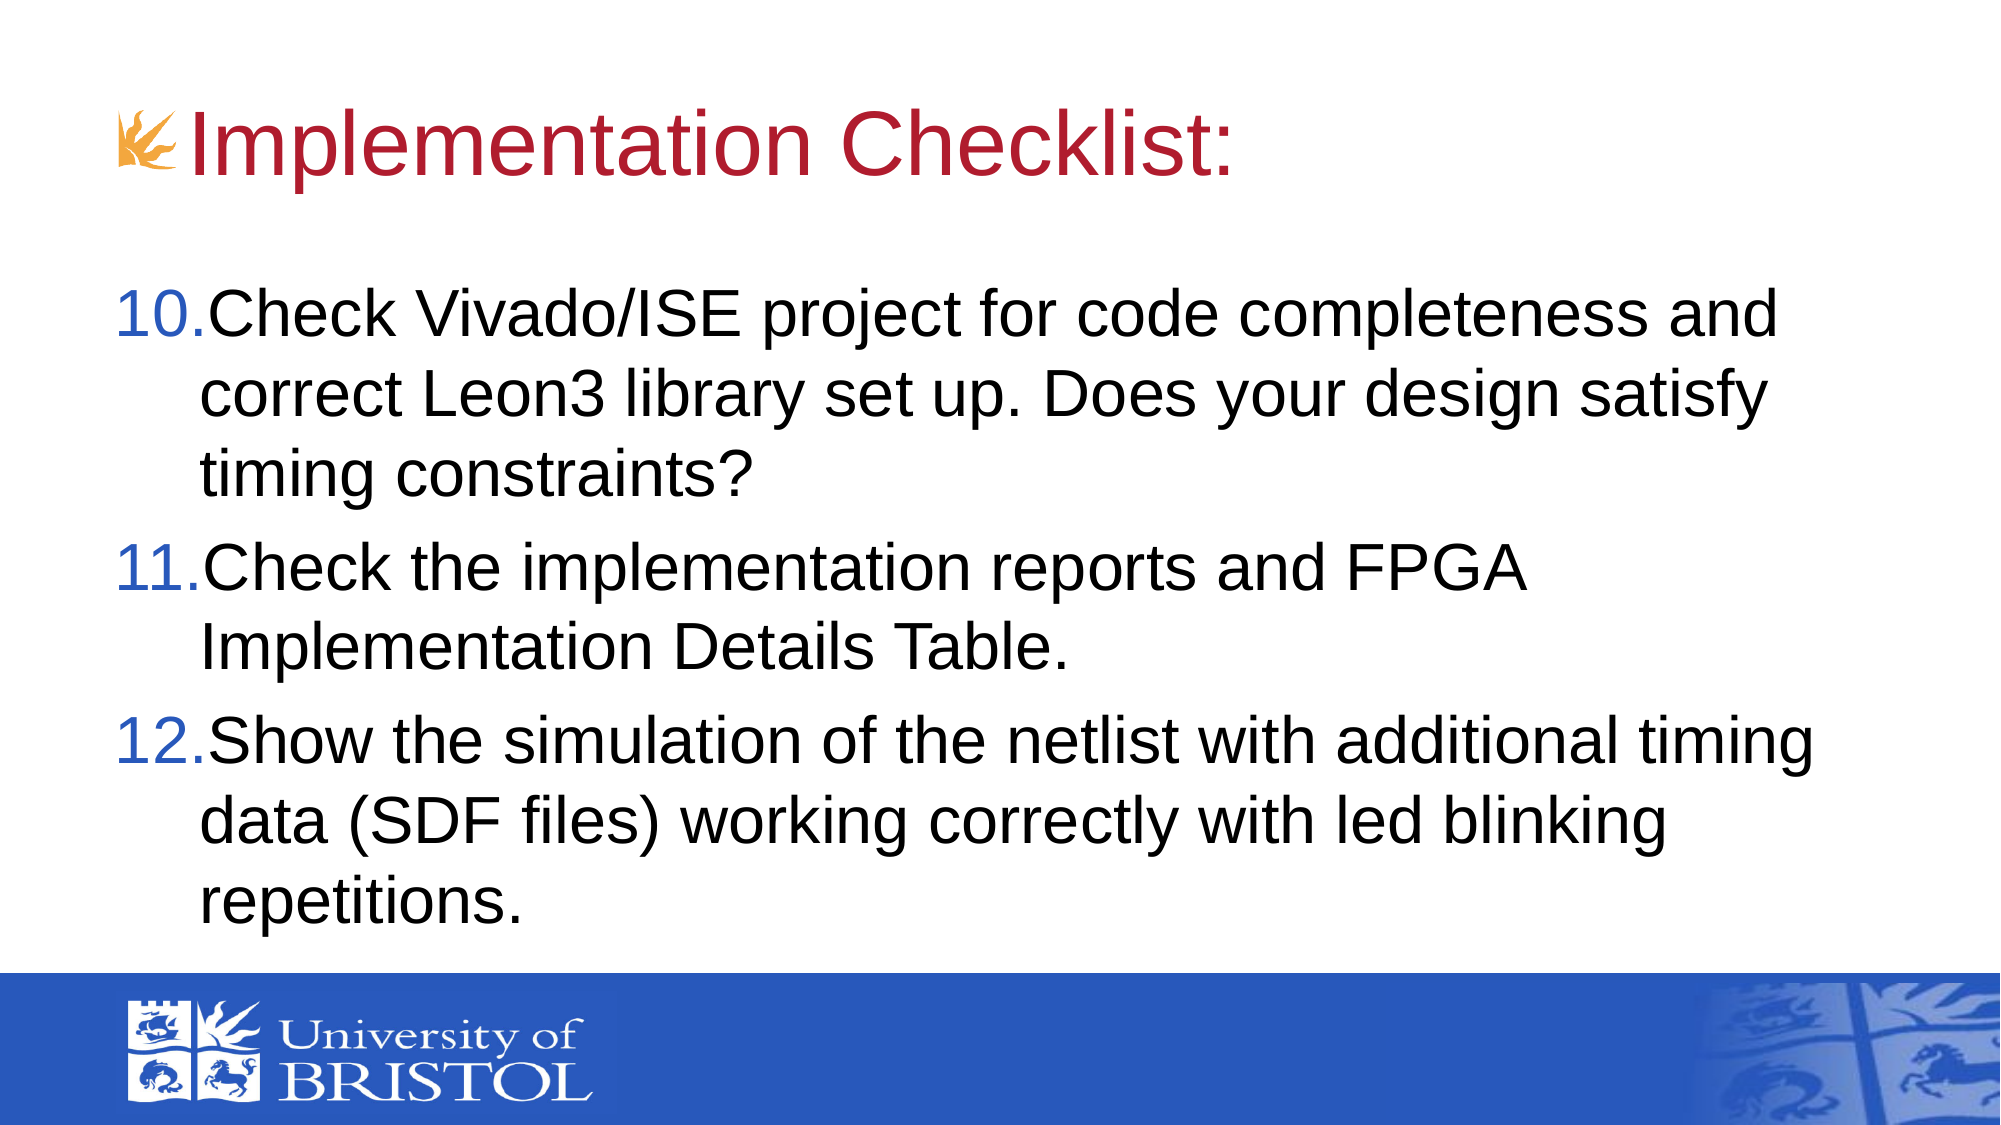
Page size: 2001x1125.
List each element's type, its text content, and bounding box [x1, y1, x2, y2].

title Implementation Checklist: [99, 45, 1900, 233]
picture [116, 991, 617, 1114]
picture [114, 106, 182, 171]
picture [1386, 983, 2000, 1125]
list Check Vivado/ISE project for code completeness and correct Leon3 library set up. Does your design satisfy timing constraints? Check the implementation reports and FPGA Implementation Details Table. Show the simulation of the netlist with additional timing data (SDF files) working correctly with led blinking repetitions. [99, 262, 1900, 964]
